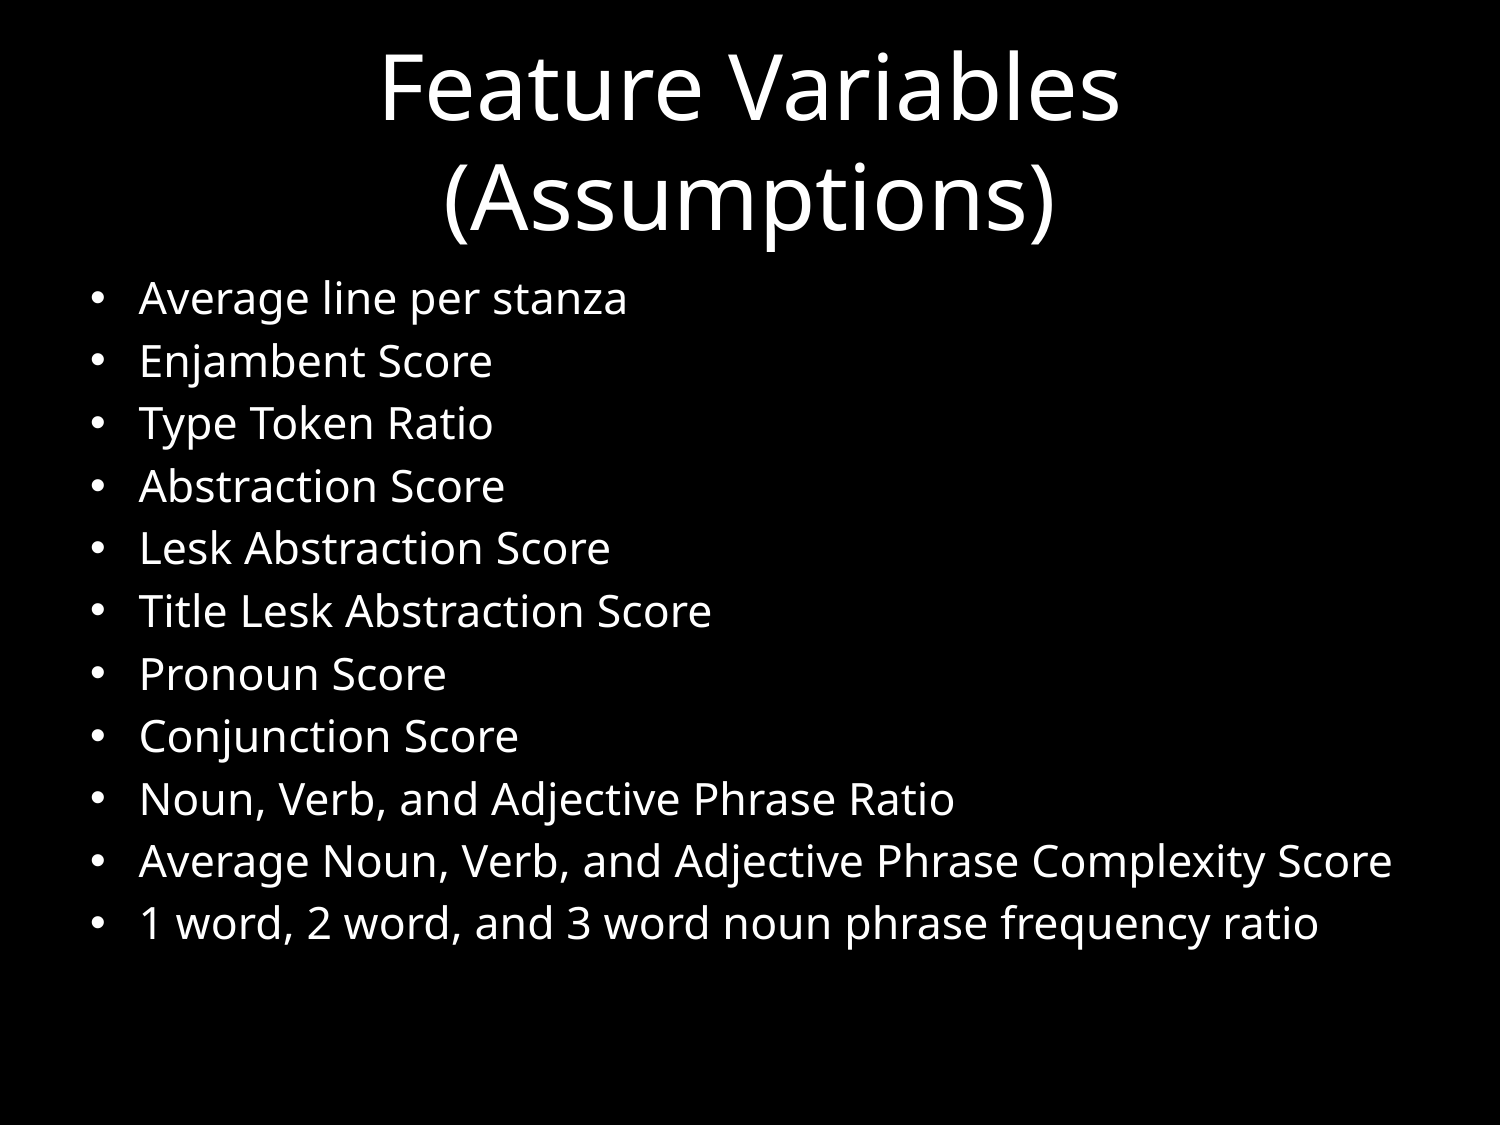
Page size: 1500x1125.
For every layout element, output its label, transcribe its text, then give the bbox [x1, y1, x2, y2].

list Average line per stanza Enjambent Score Type Token Ratio Abstraction Score Lesk Abstraction Score Title Lesk Abstraction Score Pronoun Score Conjunction Score Noun, Verb, and Adjective Phrase Ratio Average Noun, Verb, and Adjective Phrase Complexity Score 1 word, 2 word, and 3 word noun phrase frequency ratio [75, 262, 1425, 1005]
title Feature Variables (Assumptions) [75, 45, 1425, 233]
